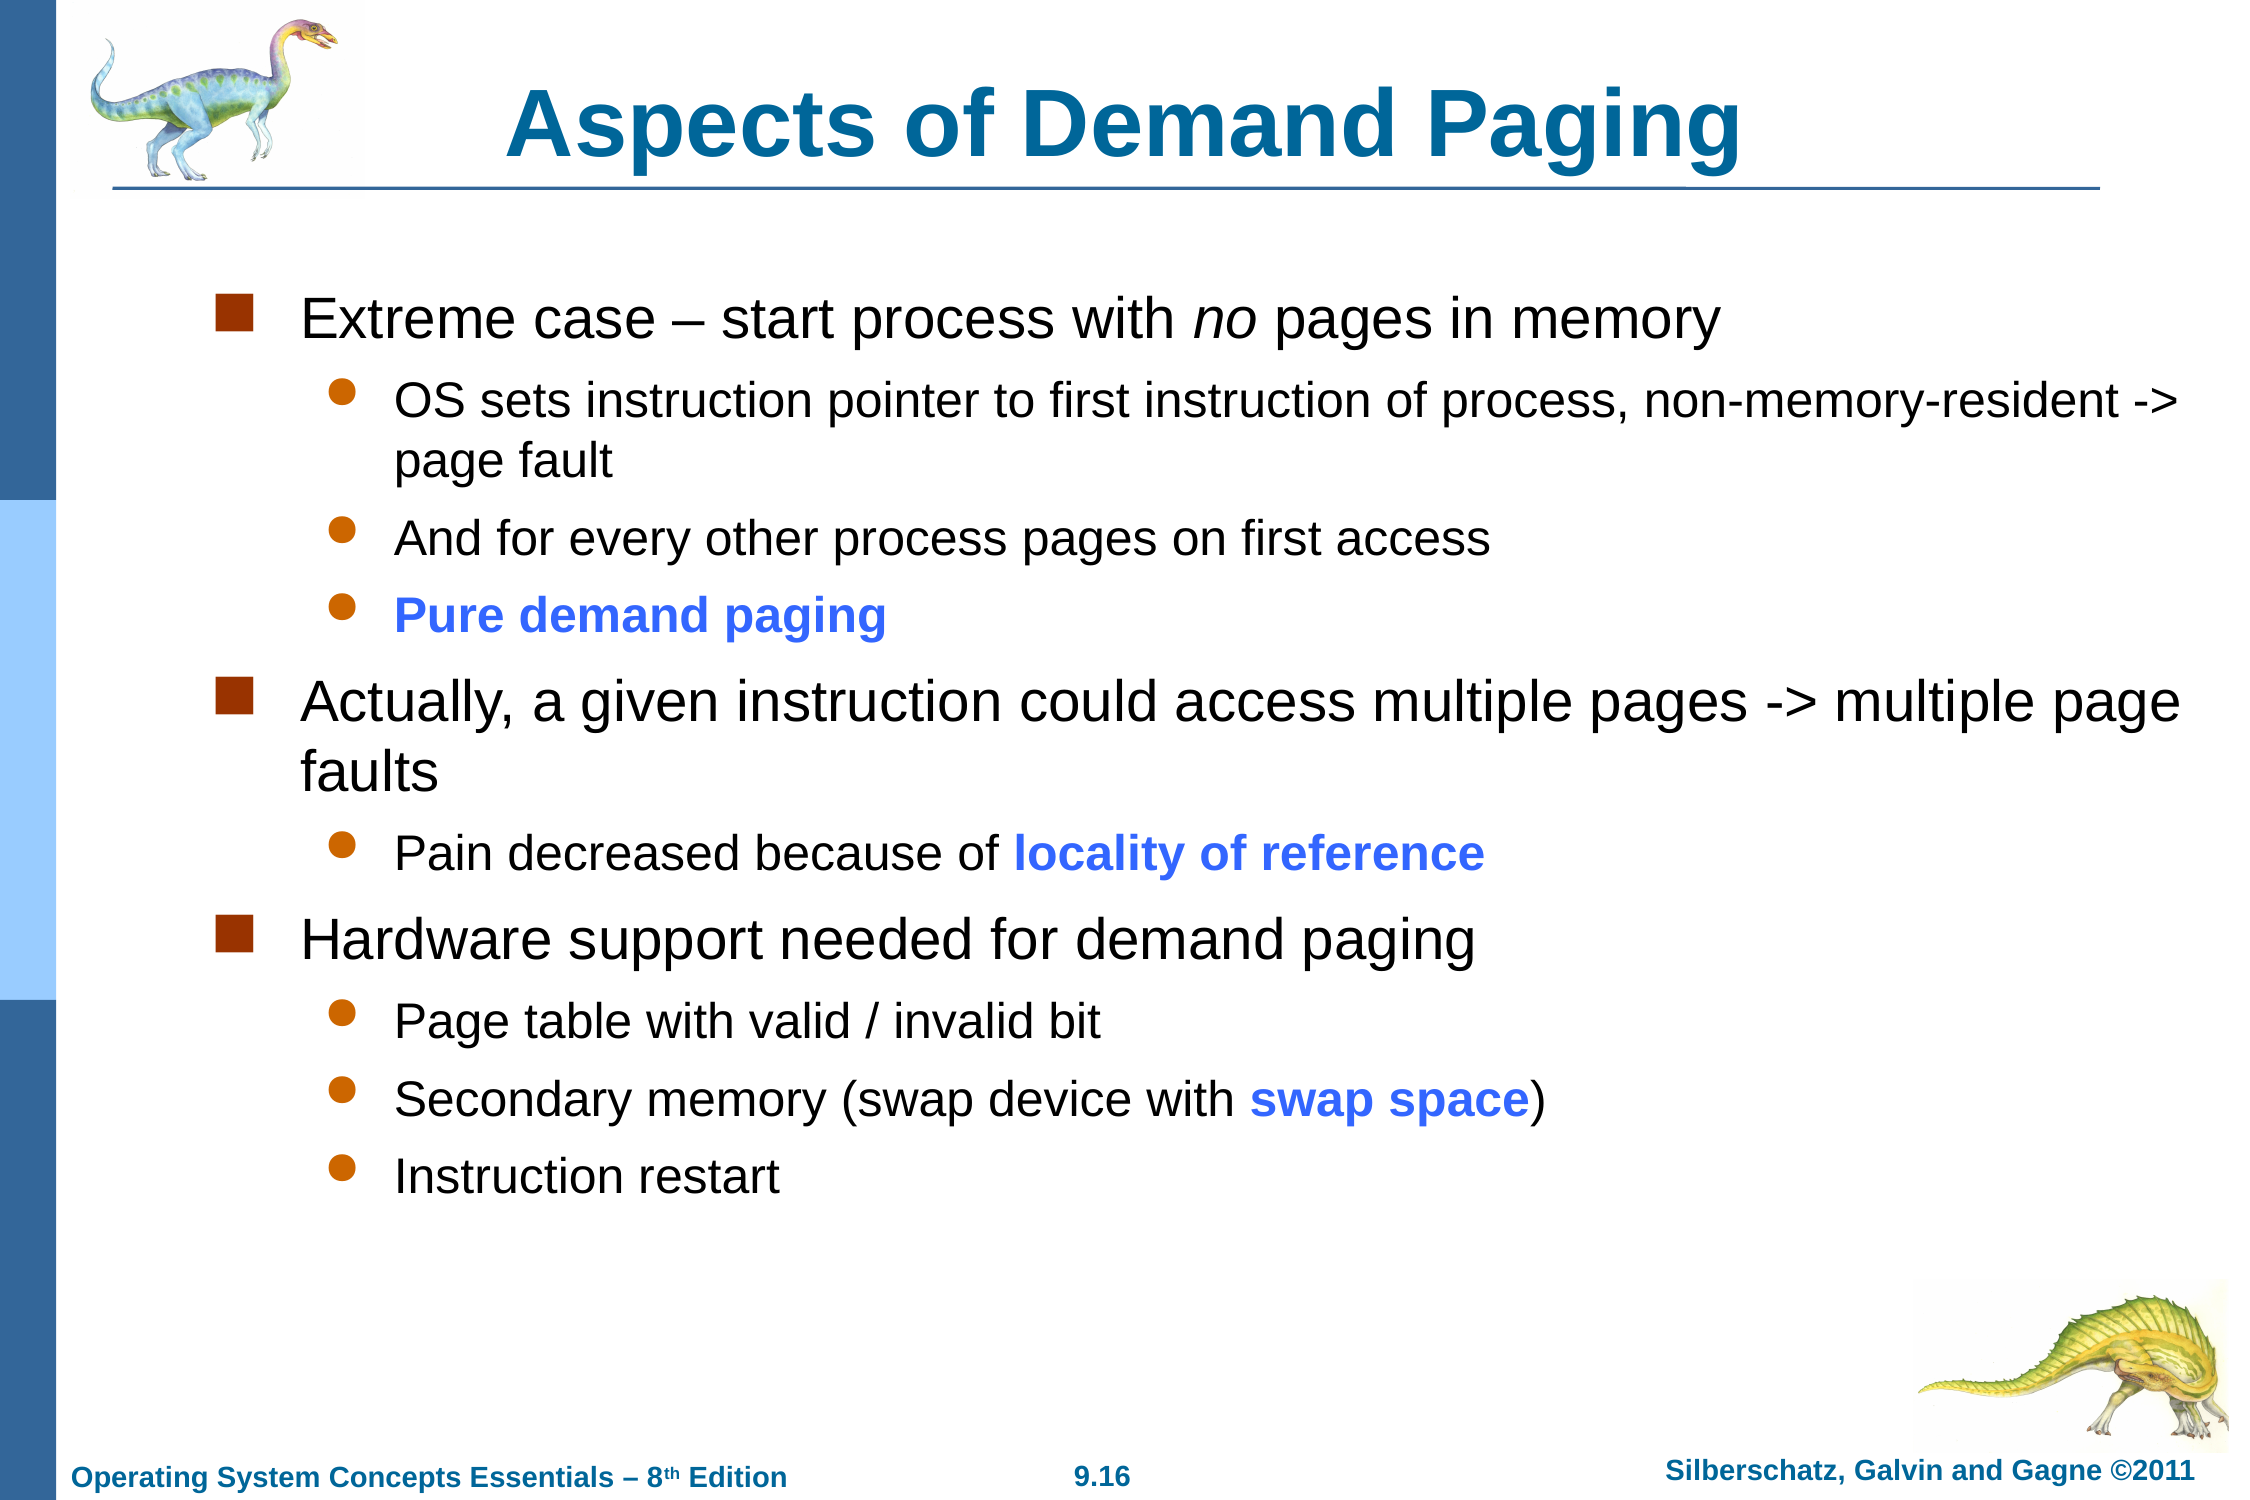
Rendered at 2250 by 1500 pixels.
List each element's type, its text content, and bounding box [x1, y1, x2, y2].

picture [70, 0, 365, 199]
picture [1913, 1279, 2229, 1453]
list Extreme case – start process with no pages in memory OS sets instruction pointer to first instruction of process, non-memory-resident -> page fault And for every other process pages on first access Pure demand paging Actually, a given instruction could access multiple pages -> multiple page faults Pain decreased because of locality of reference Hardware support needed for demand paging Page table with valid / invalid bit Secondary memory (swap device with swap space) Instruction restart [198, 269, 2224, 1261]
title Aspects of Demand Paging [112, 60, 2138, 187]
